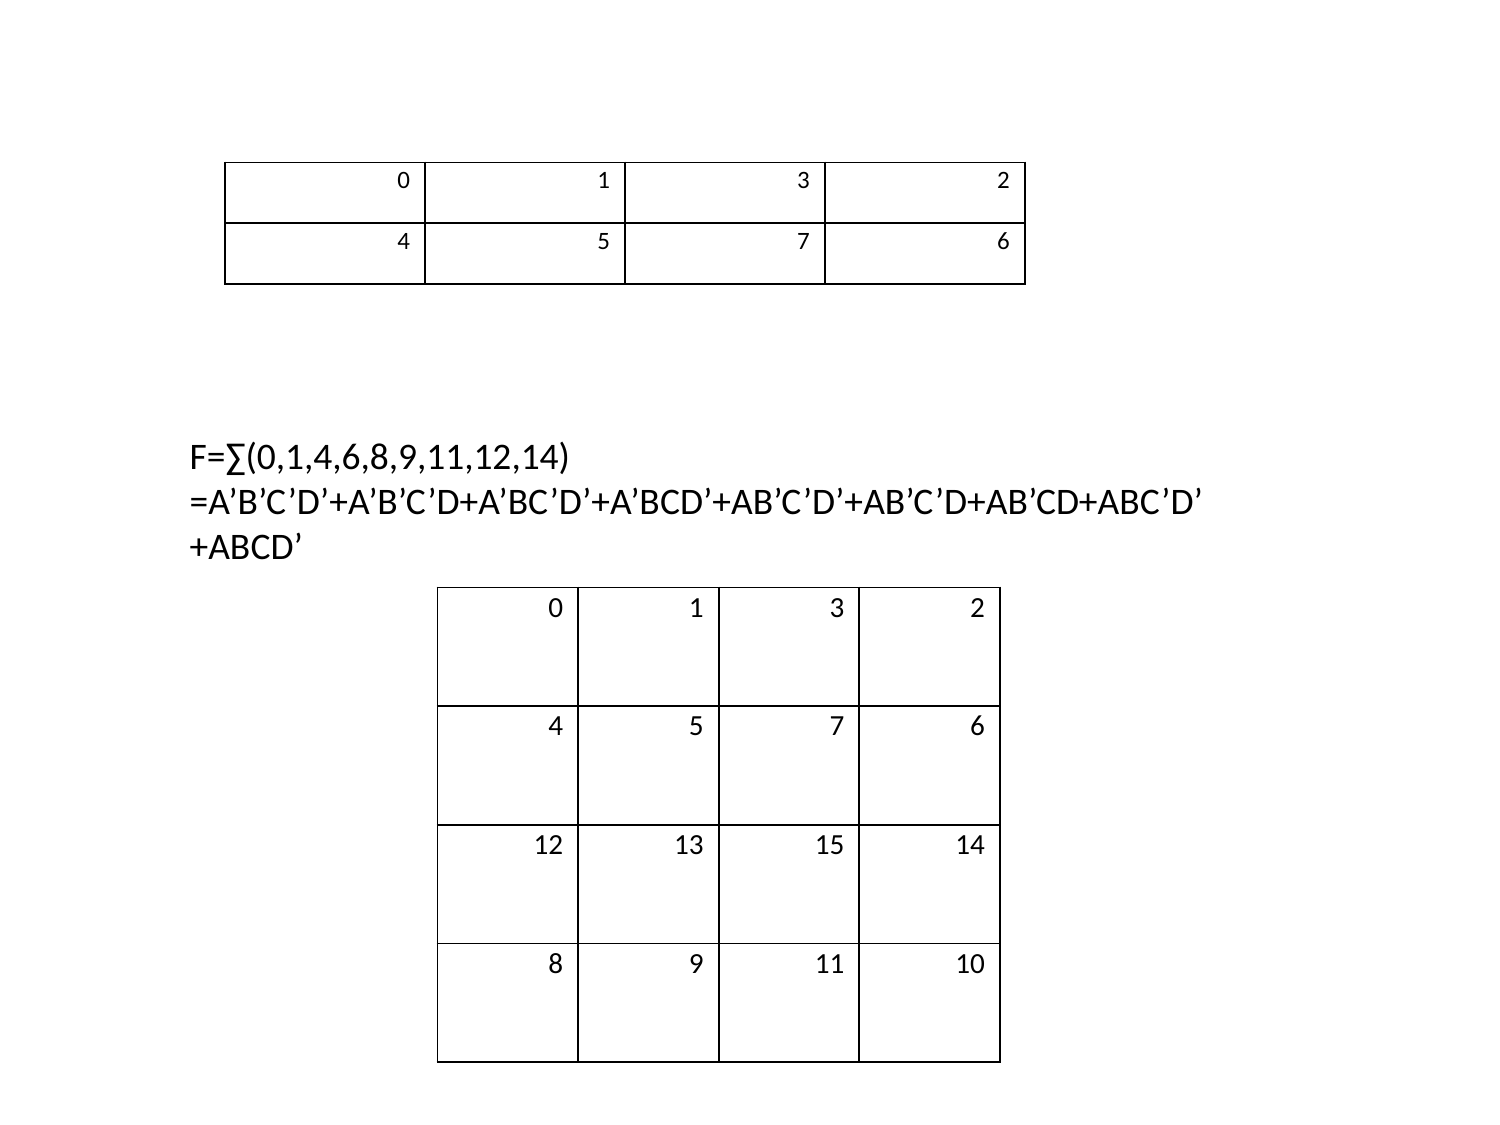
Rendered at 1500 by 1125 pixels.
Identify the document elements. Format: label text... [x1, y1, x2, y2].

table_cell 14 [860, 826, 999, 943]
table_cell 12 [438, 826, 577, 943]
table_cell 8 [438, 944, 577, 1061]
table_header 2 [826, 163, 1024, 222]
table_cell 13 [579, 826, 718, 943]
table_cell 7 [626, 224, 824, 283]
table_cell 15 [720, 826, 858, 943]
table_cell 7 [720, 707, 858, 824]
table_header 1 [426, 163, 624, 222]
table_header 3 [720, 588, 858, 705]
table_header 0 [438, 588, 577, 705]
table_cell 4 [226, 224, 424, 283]
table_cell 9 [579, 944, 718, 1061]
table_cell 6 [860, 707, 999, 824]
table_header 2 [860, 588, 999, 705]
table_cell 10 [860, 944, 999, 1061]
table_cell 11 [720, 944, 858, 1061]
text_box F=∑(0,1,4,6,8,9,11,12,14) =A’B’C’D’+A’B’C’D+A’BC’D’+A’BCD’+AB’C’D’+AB’C’D+AB’CD+ABC’D’+ABCD’ [174, 424, 1225, 575]
table_header 1 [579, 588, 718, 705]
table_header 3 [626, 163, 824, 222]
table_cell 4 [438, 707, 577, 824]
table_cell 5 [426, 224, 624, 283]
table_cell 5 [579, 707, 718, 824]
table_header 0 [226, 163, 424, 222]
table_cell 6 [826, 224, 1024, 283]
